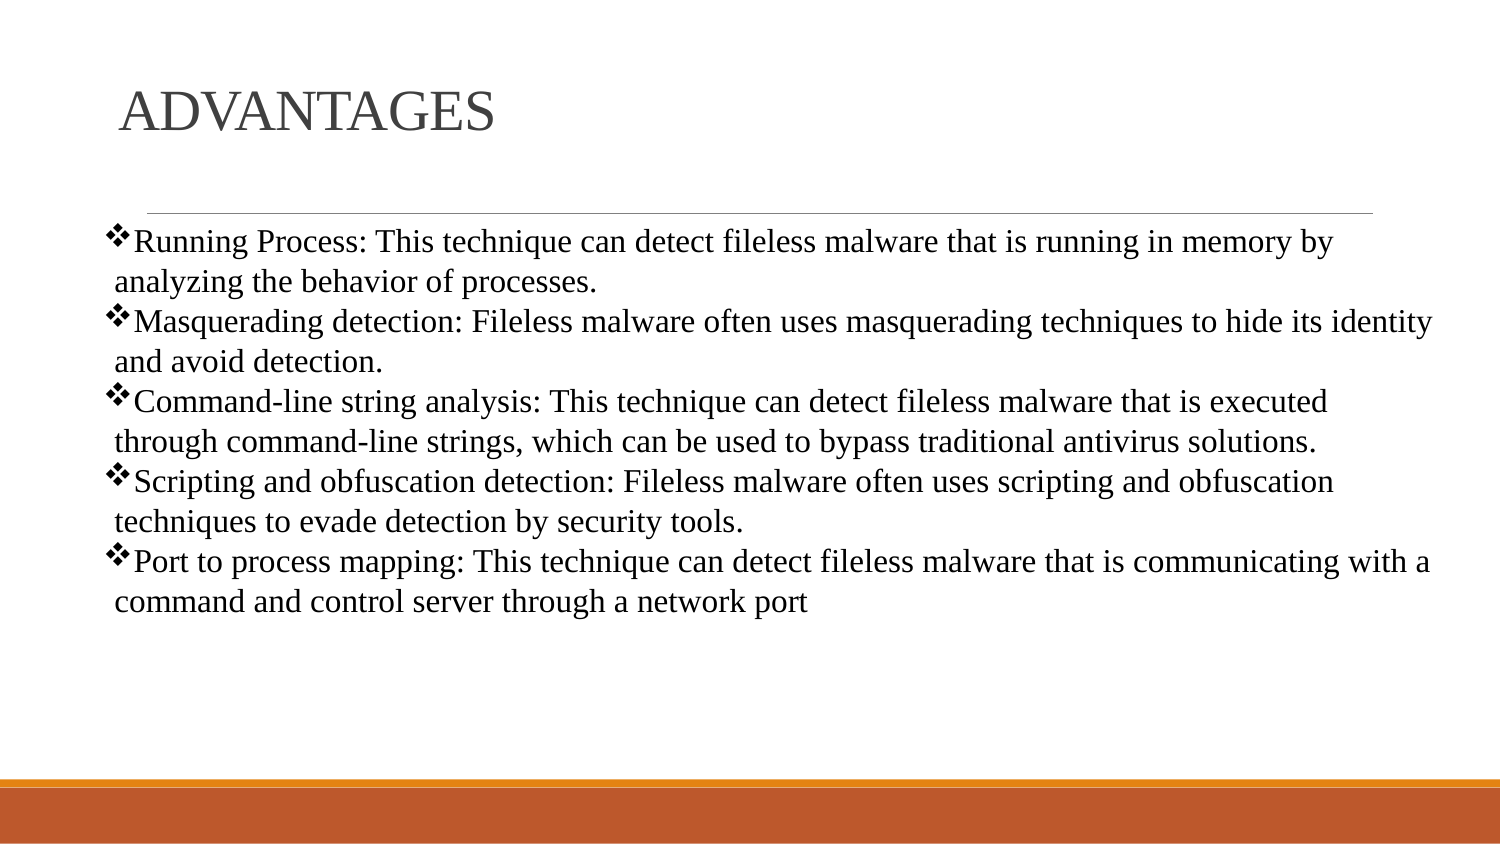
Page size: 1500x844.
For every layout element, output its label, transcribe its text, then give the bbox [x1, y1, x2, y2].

title ADVANTAGES [103, 44, 528, 149]
list Running Process: This technique can detect fileless malware that is running in memory by analyzing the behavior of processes. Masquerading detection: Fileless malware often uses masquerading techniques to hide its identity and avoid detection. Command-line string analysis: This technique can detect fileless malware that is executed through command-line strings, which can be used to bypass traditional antivirus solutions. Scripting and obfuscation detection: Fileless malware often uses scripting and obfuscation techniques to evade detection by security tools. Port to process mapping: This technique can detect fileless malware that is communicating with a command and control server through a network port [103, 149, 1441, 657]
